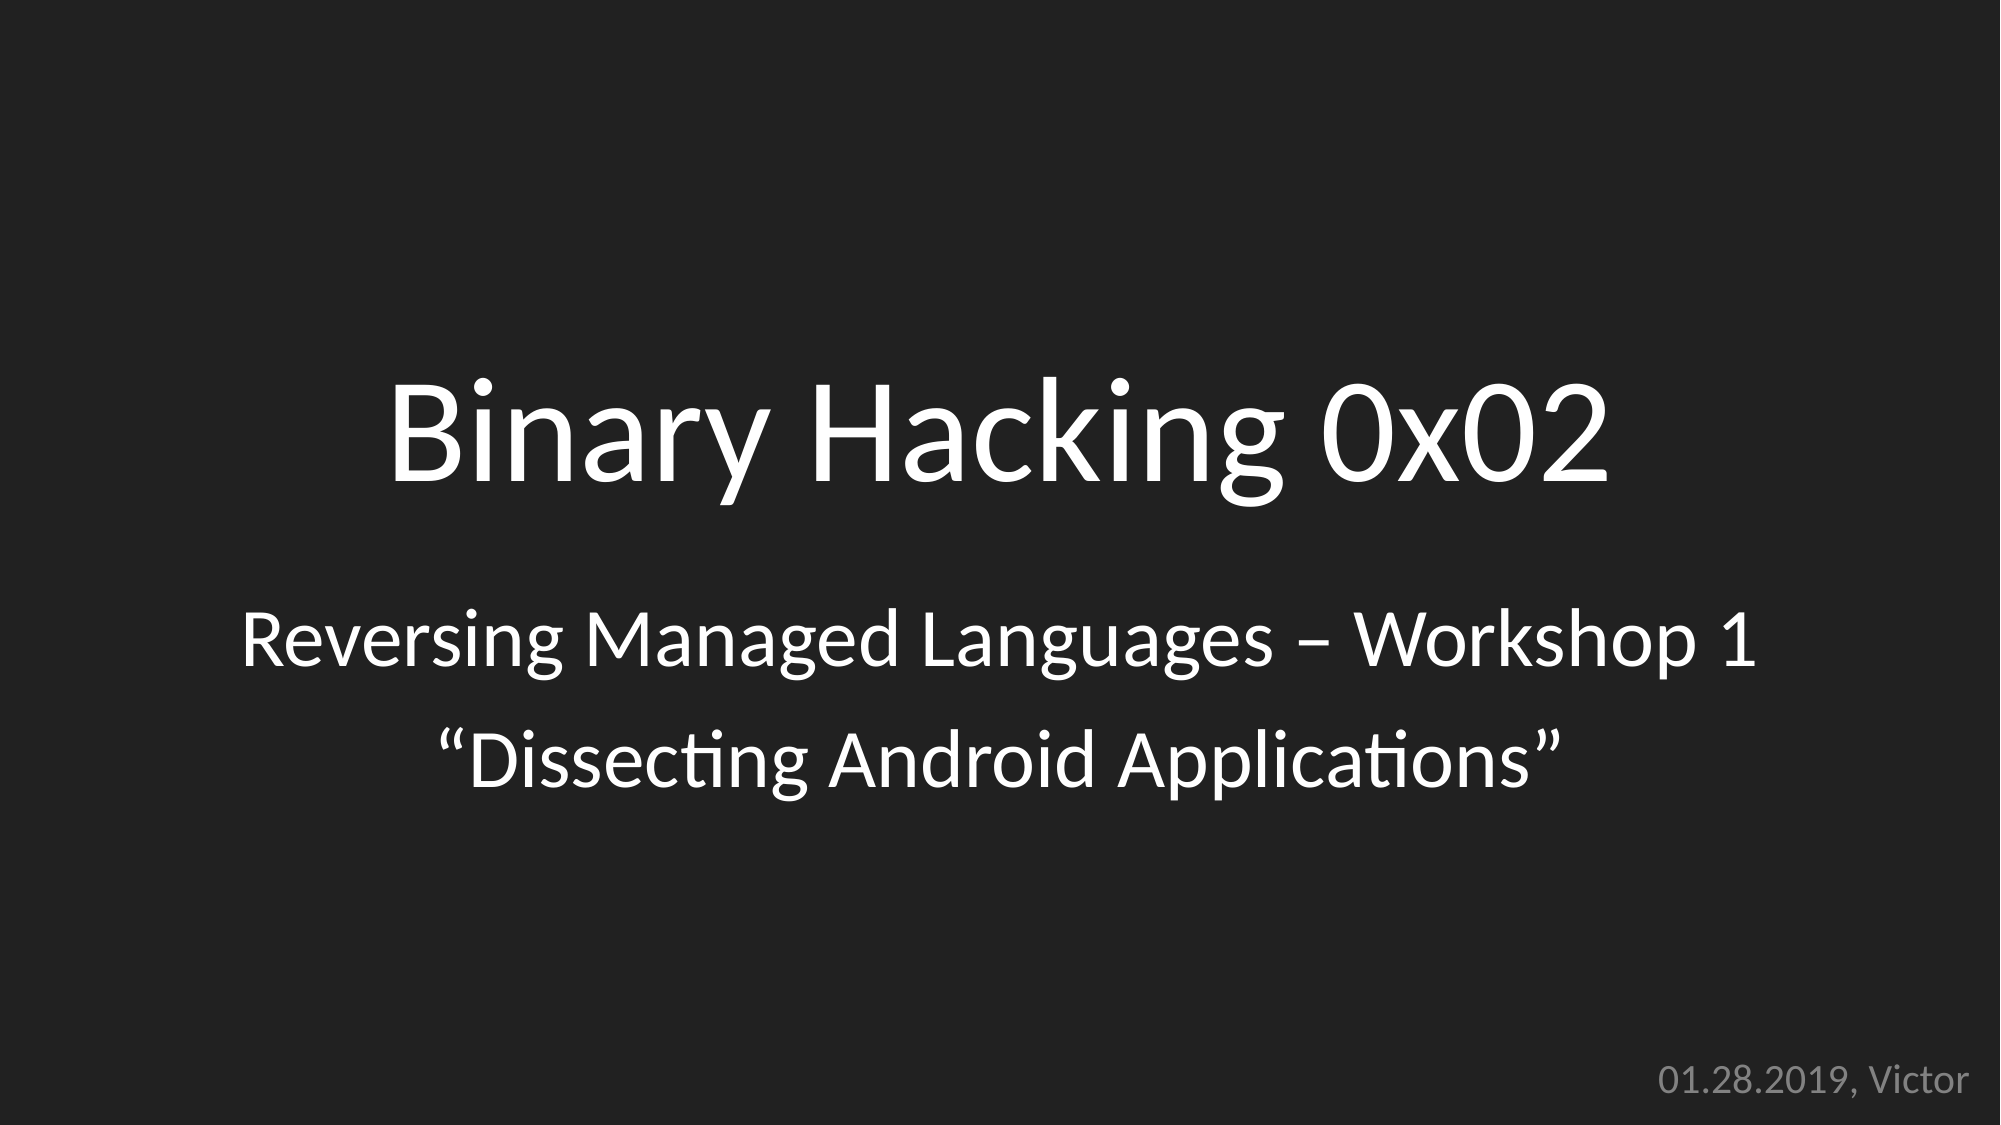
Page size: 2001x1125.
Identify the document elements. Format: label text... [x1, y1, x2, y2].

subtitle Reversing Managed Languages – Workshop 1 “Dissecting Android Applications” [68, 575, 1932, 850]
text_box 01.28.2019, Victor [1643, 1044, 1986, 1109]
title Binary Hacking 0x02 [68, 299, 1932, 522]
